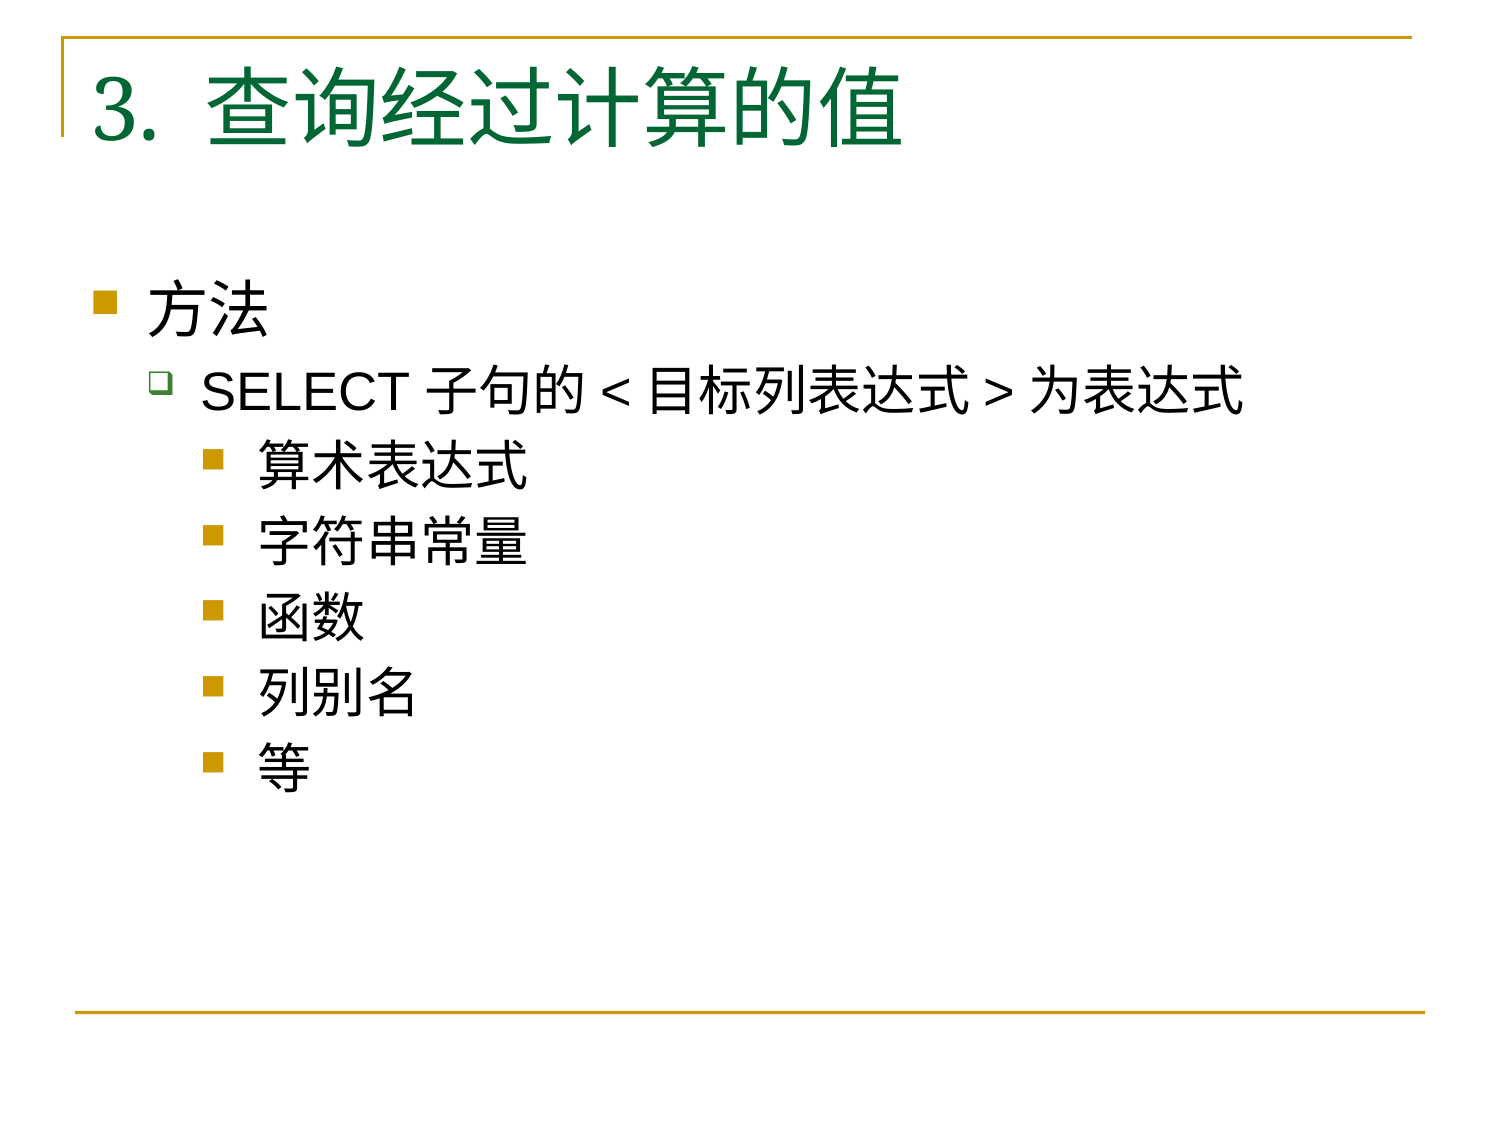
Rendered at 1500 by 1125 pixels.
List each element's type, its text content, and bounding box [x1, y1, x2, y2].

list 方法 SELECT子句的<目标列表达式>为表达式 算术表达式 字符串常量 函数 列别名 等 [75, 262, 1425, 1006]
title 3. 查询经过计算的值 [75, 45, 1425, 233]
